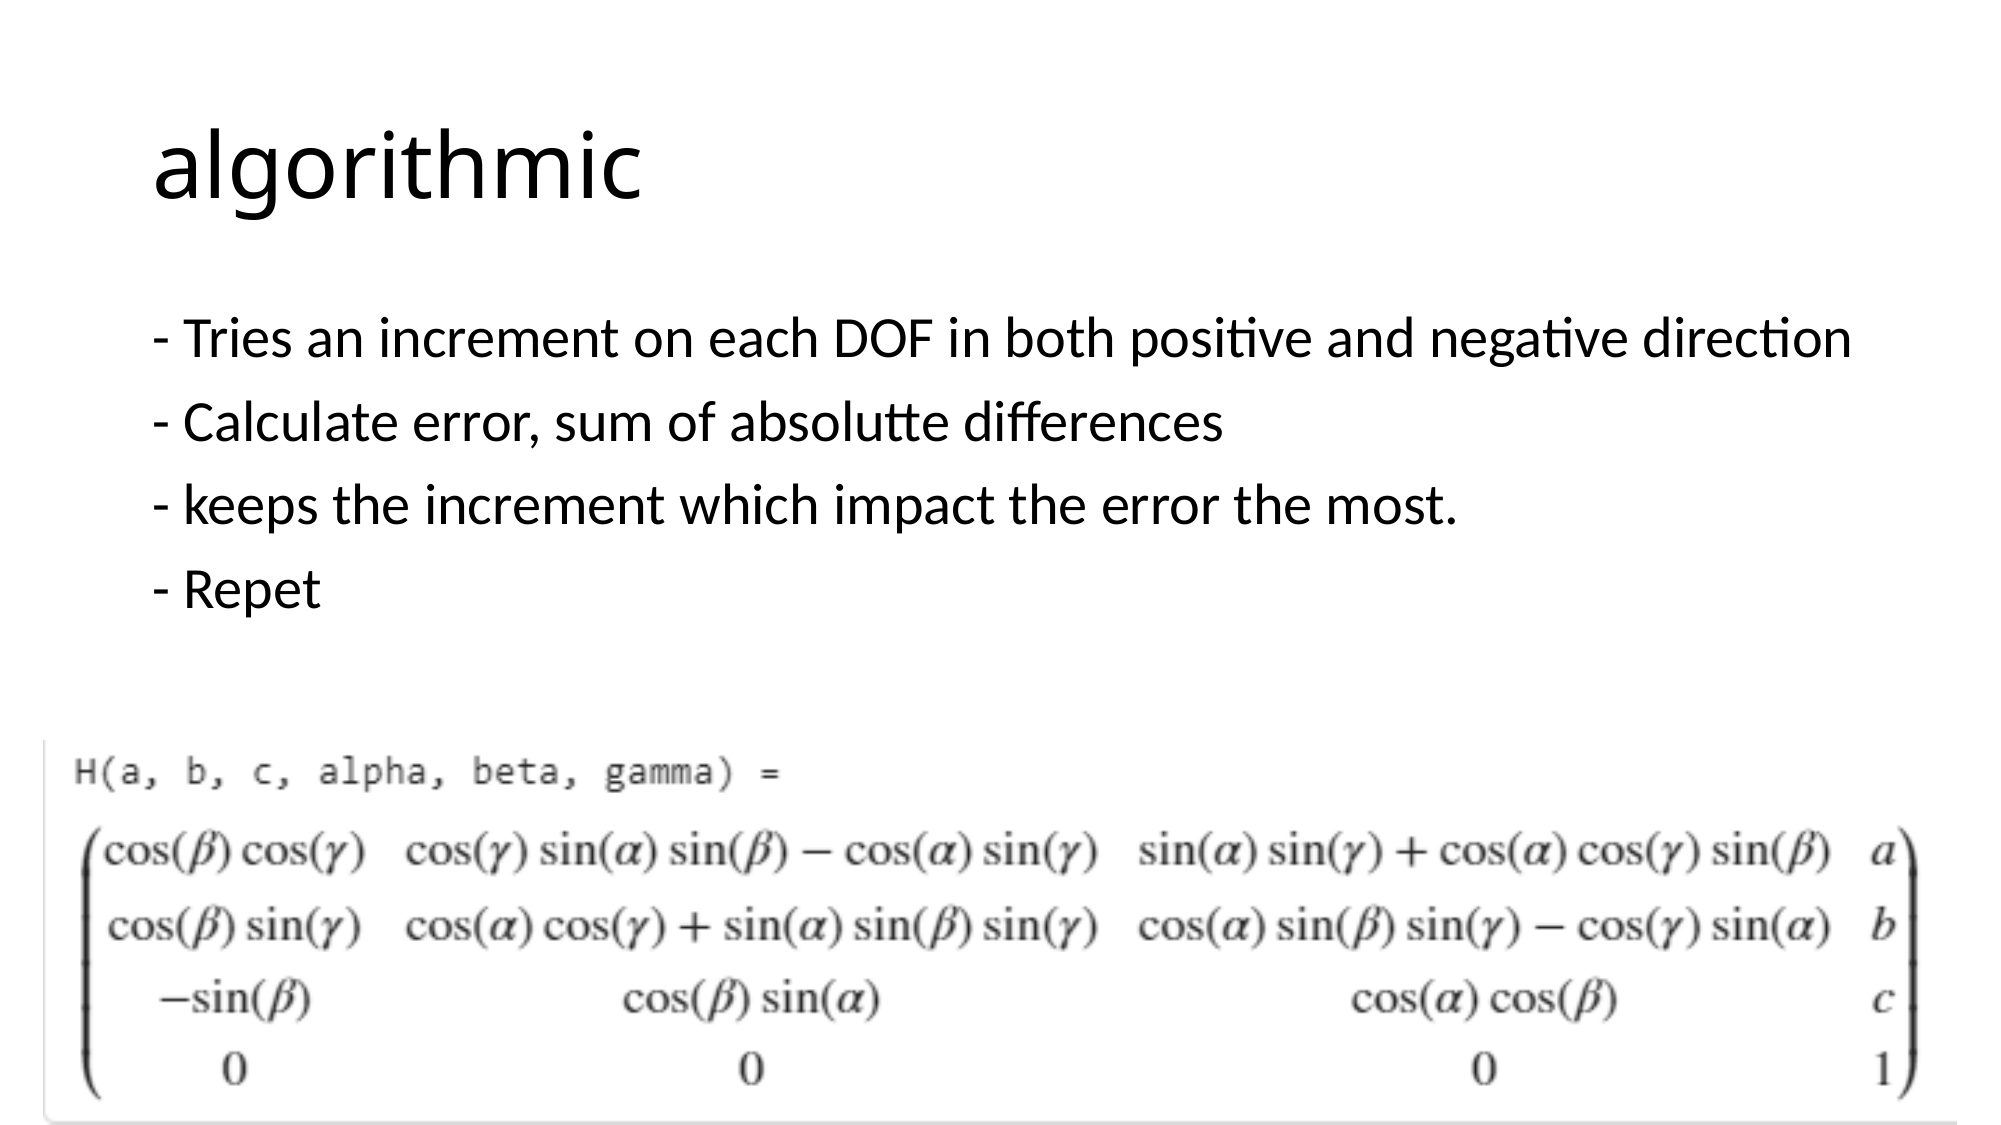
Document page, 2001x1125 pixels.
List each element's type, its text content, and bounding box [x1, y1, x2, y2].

title algorithmic [137, 59, 1863, 278]
picture [43, 740, 1957, 1125]
list - Tries an increment on each DOF in both positive and negative direction - Calculate error, sum of absolutte differences - keeps the increment which impact the error the most. - Repet [137, 299, 1926, 740]
